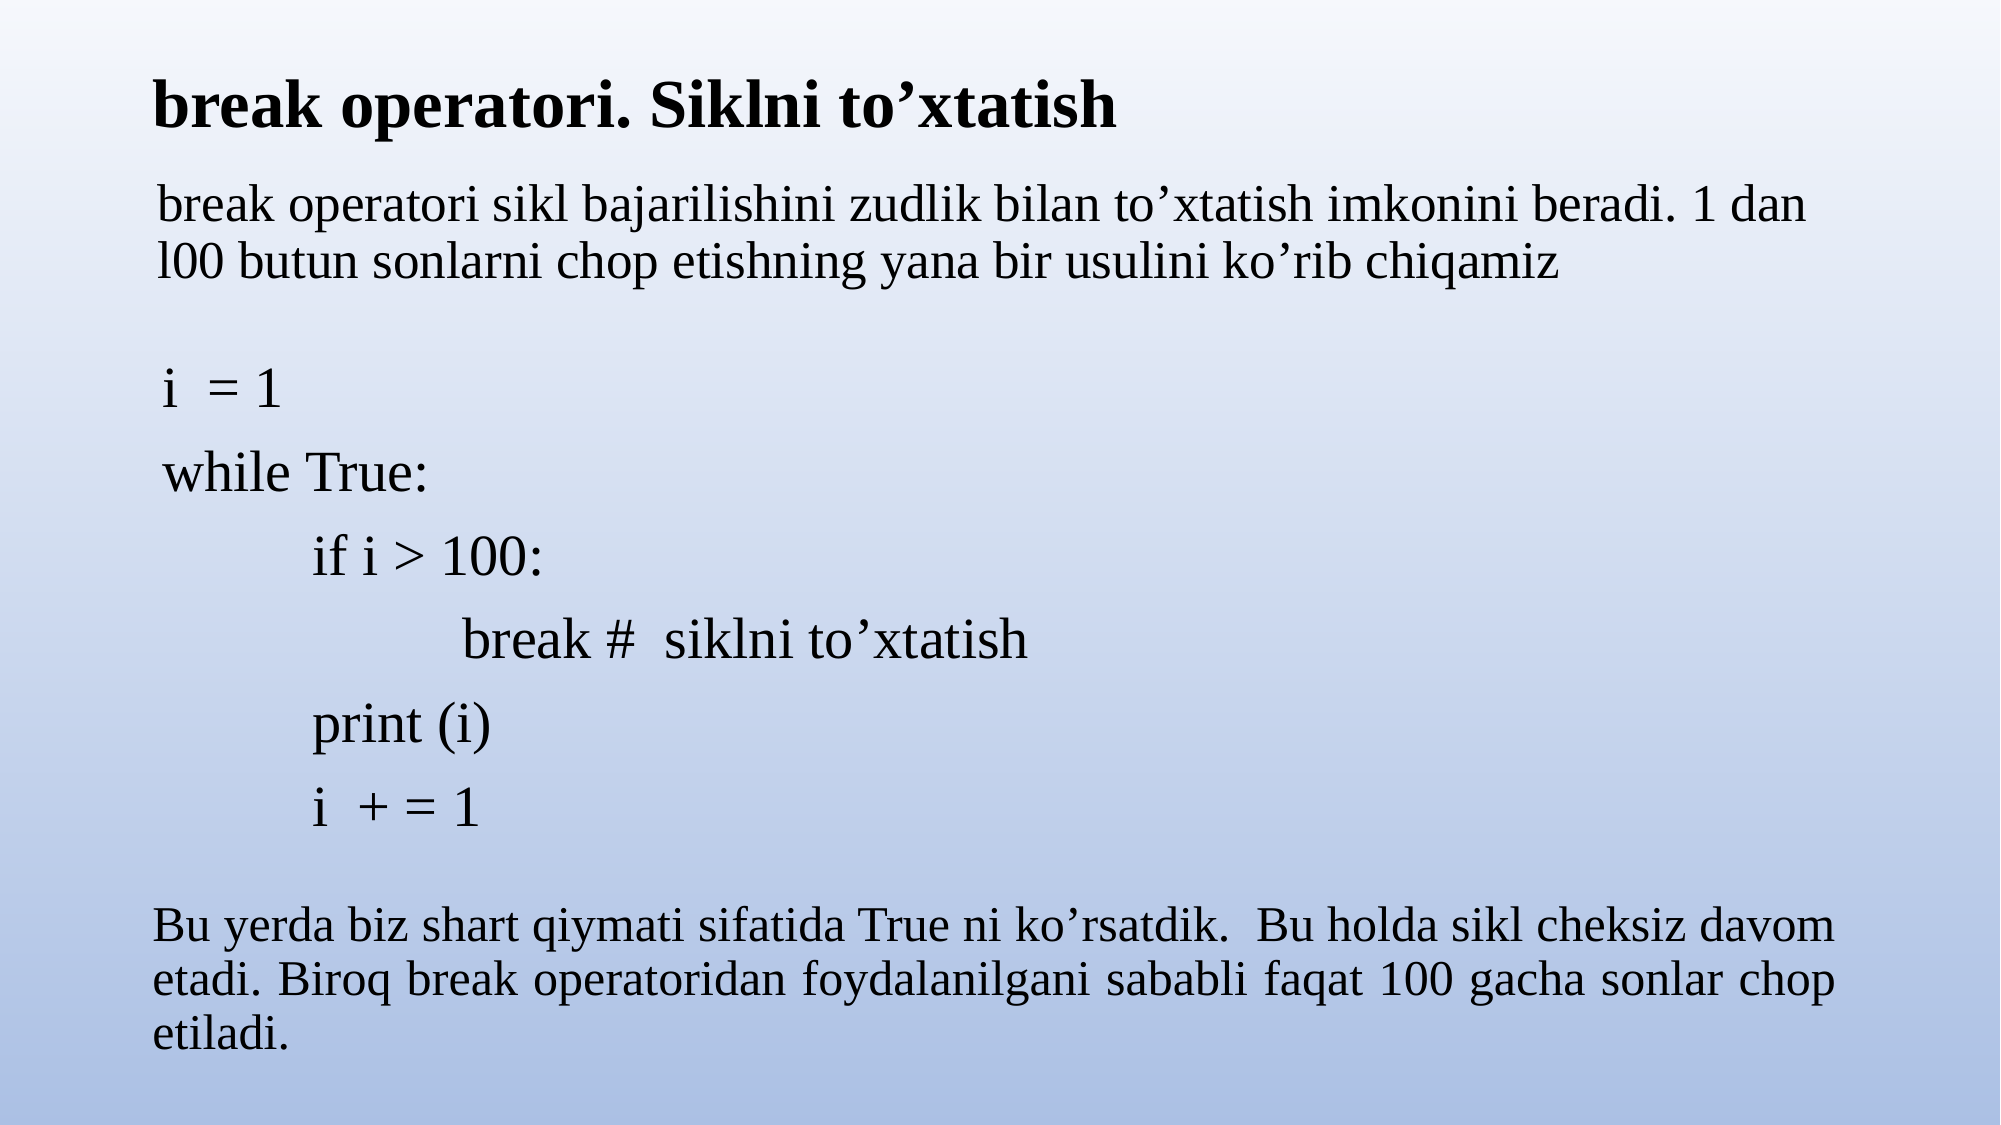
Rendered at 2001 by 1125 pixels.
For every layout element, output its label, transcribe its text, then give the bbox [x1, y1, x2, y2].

list break operatori sikl bajarilishini zudlik bilan to’xtatish imkonini beradi. 1 dan l00 butun sonlarni chop etishning yana bir usulini ko’rib chiqamiz [142, 167, 1858, 342]
text_box i = 1 while True: if i > 100: break # siklni to’xtatish print (i) i + = 1 [147, 349, 1863, 848]
text_box Bu yerda biz shart qiymati sifatida True ni ko’rsatdik. Bu holda sikl cheksiz davom etadi. Biroq break operatoridan foydalanilgani sababli faqat 100 gacha sonlar chop etiladi. [137, 891, 1853, 1065]
title break operatori. Siklni to’xtatish [137, 59, 1863, 150]
